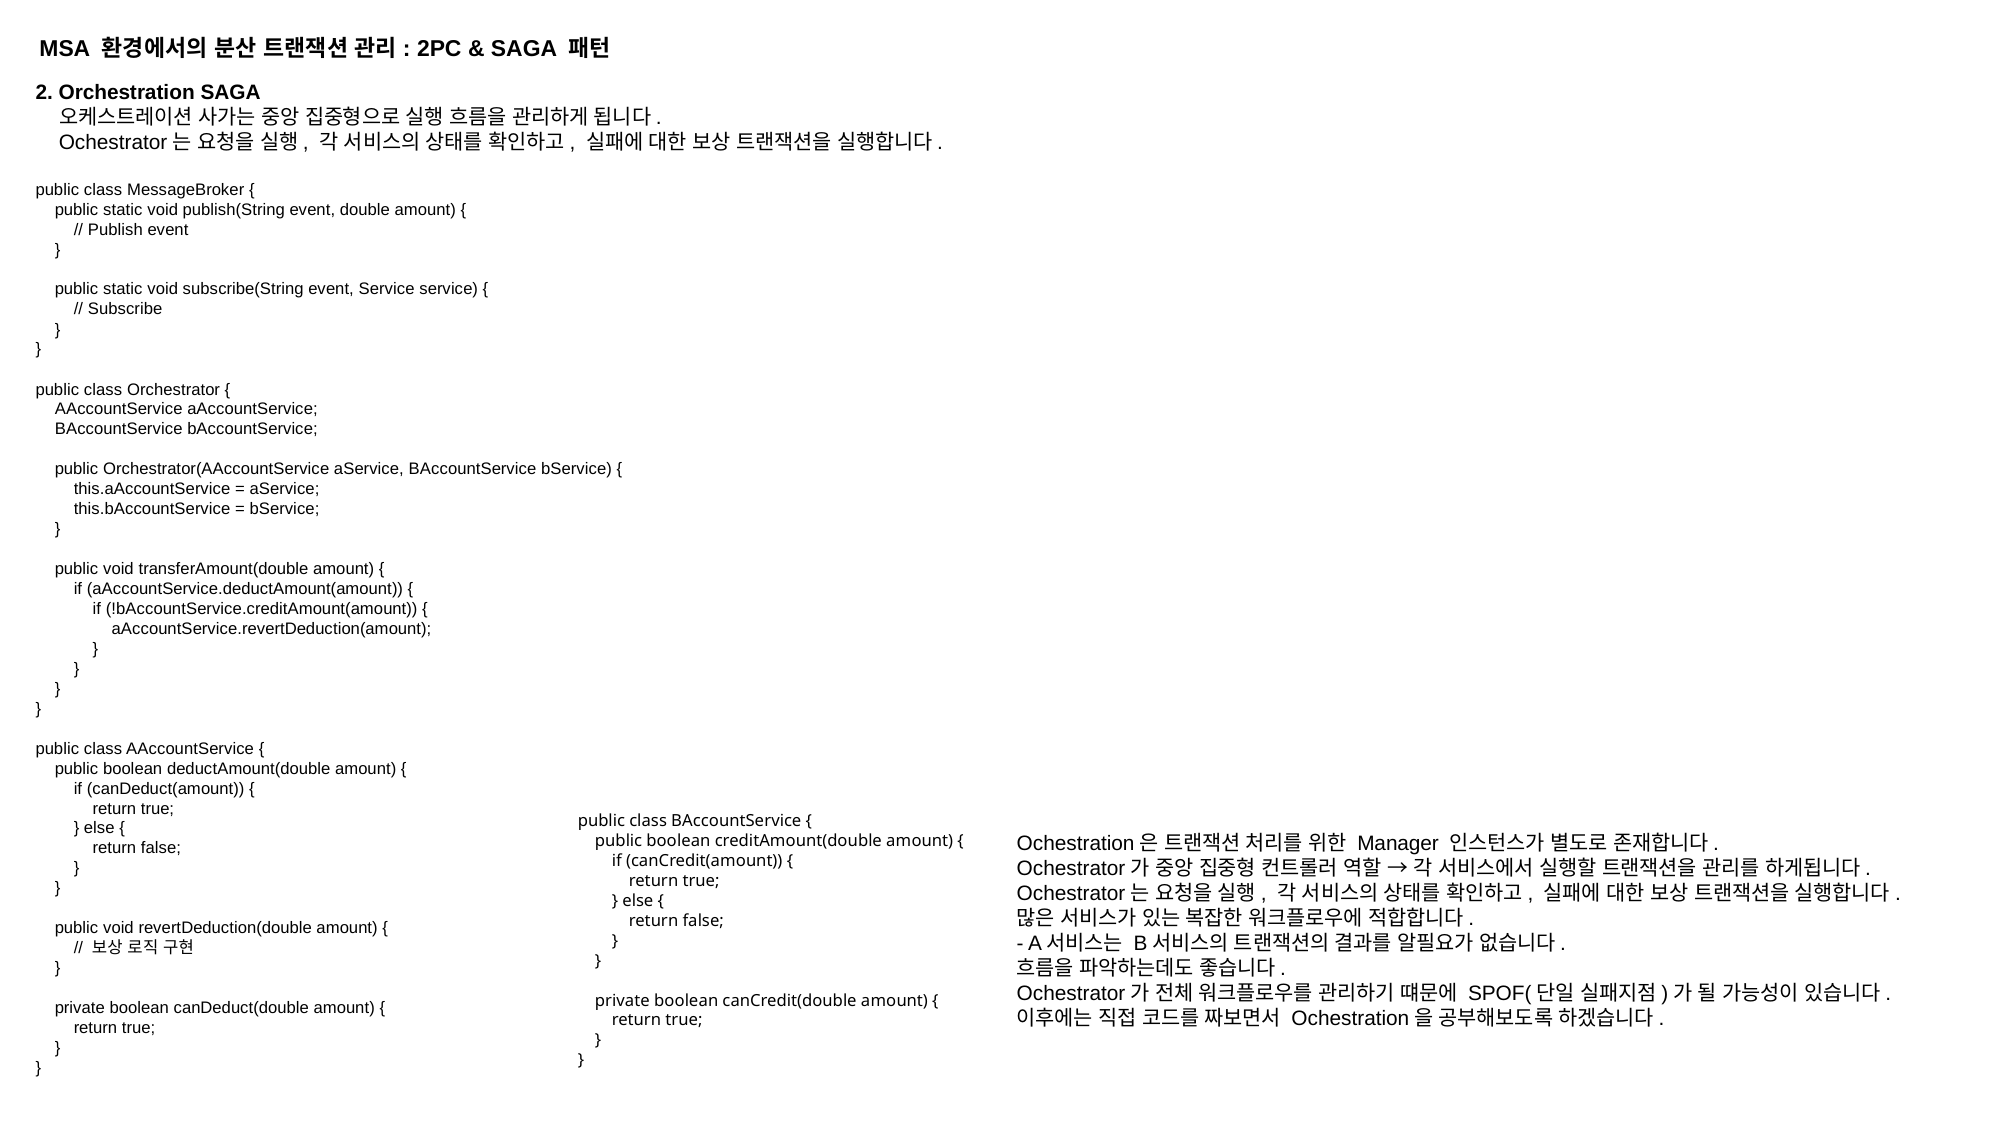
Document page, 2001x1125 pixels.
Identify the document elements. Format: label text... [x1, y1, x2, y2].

text_box MSA 환경에서의 분산 트랜잭션 관리: 2PC & SAGA 패턴 [24, 26, 1979, 69]
text_box 2. Orchestration SAGA 오케스트레이션 사가는 중앙 집중형으로 실행 흐름을 관리하게 됩니다. Ochestrator는 요청을 실행, 각 서비스의 상태를 확인하고, 실패에 대한 보상 트랜잭션을 실행합니다. public class MessageBroker { public static void publish(String event, double amount) { // Publish event } public static void subscribe(String event, Service service) { // Subscribe } } public class Orchestrator { AAccountService aAccountService; BAccountService bAccountService; public Orchestrator(AAccountService aService, BAccountService bService) { this.aAccountService = aService; this.bAccountService = bService; } public void transferAmount(double amount) { if (aAccountService.deductAmount(amount)) { if (!bAccountService.creditAmount(amount)) { aAccountService.revertDeduction(amount); } } } } public class AAccountService { public boolean deductAmount(double amount) { if (canDeduct(amount)) { return true; } else { return false; } } public void revertDeduction(double amount) { // 보상 로직 구현 } private boolean canDeduct(double amount) { return true; } } [20, 71, 1979, 1105]
text_box Ochestration은 트랜잭션 처리를 위한 Manager 인스턴스가 별도로 존재합니다. Ochestrator가 중앙 집중형 컨트롤러 역할 → 각 서비스에서 실행할 트랜잭션을 관리를 하게됩니다. Ochestrator는 요청을 실행, 각 서비스의 상태를 확인하고, 실패에 대한 보상 트랜잭션을 실행합니다. 많은 서비스가 있는 복잡한 워크플로우에 적합합니다. - A서비스는 B서비스의 트랜잭션의 결과를 알필요가 없습니다. 흐름을 파악하는데도 좋습니다. Ochestrator가 전체 워크플로우를 관리하기 떄문에 SPOF(단일 실패지점)가 될 가능성이 있습니다. 이후에는 직접 코드를 짜보면서 Ochestration을 공부해보도록 하겠습니다. [1001, 802, 2000, 1037]
text_box public class BAccountService { public boolean creditAmount(double amount) { if (canCredit(amount)) { return true; } else { return false; } } private boolean canCredit(double amount) { return true; } } [563, 802, 1564, 1077]
